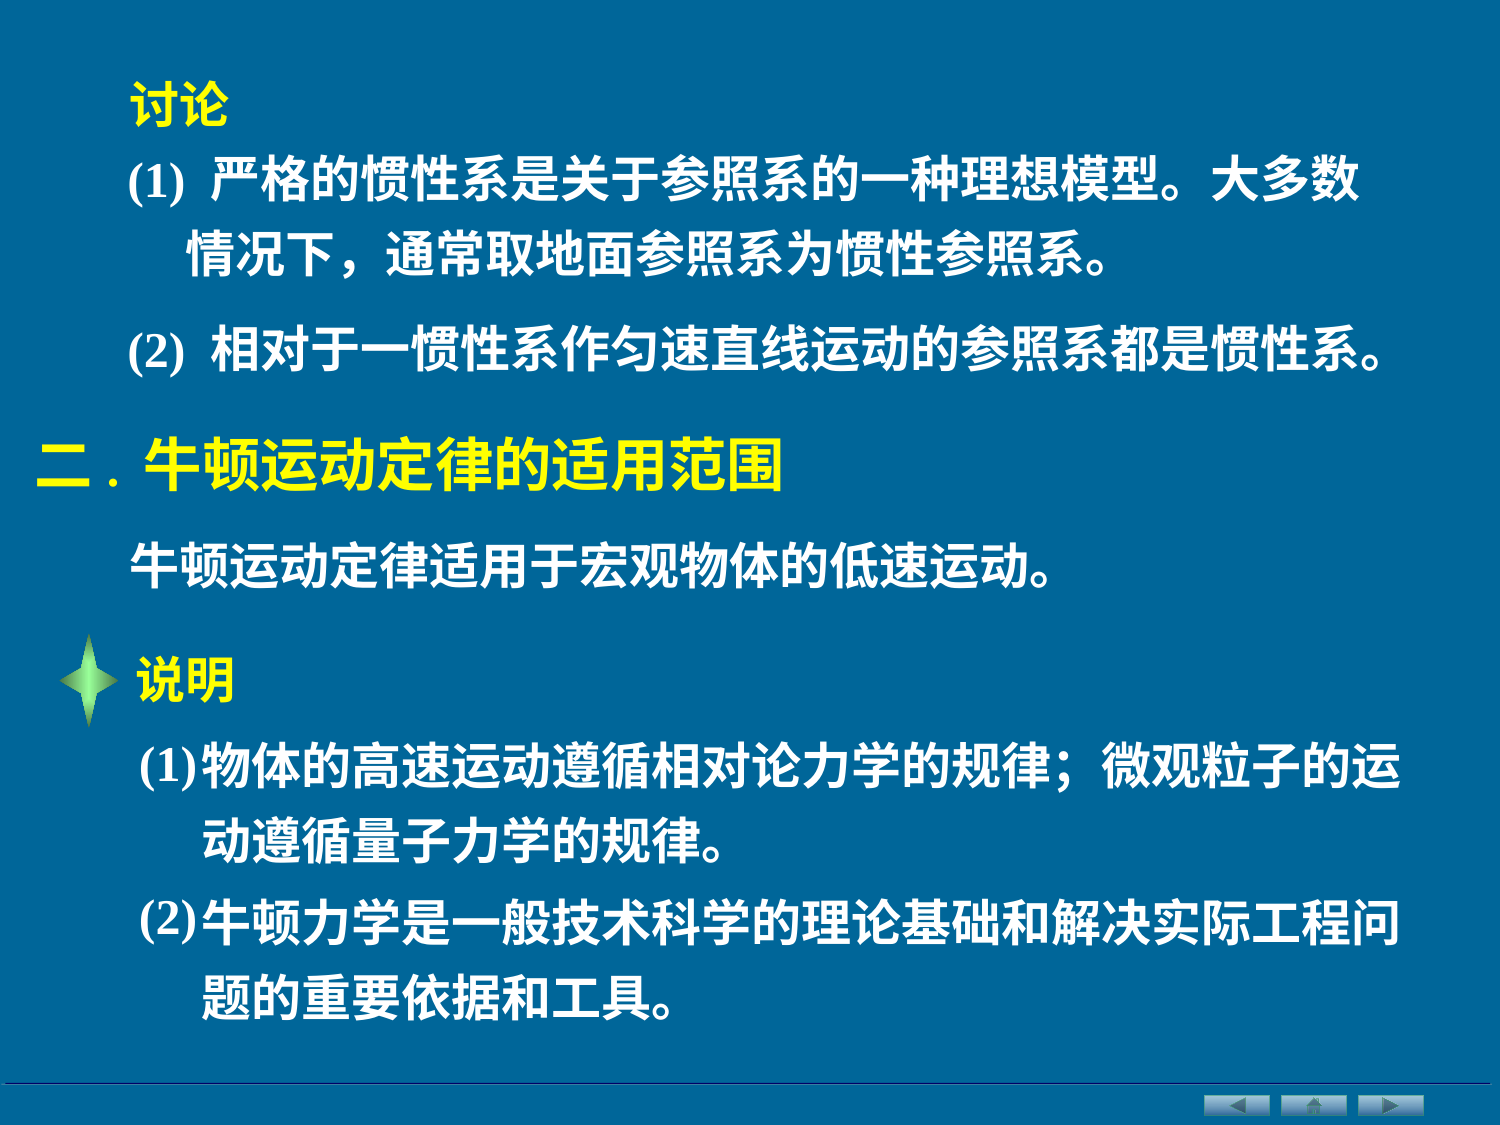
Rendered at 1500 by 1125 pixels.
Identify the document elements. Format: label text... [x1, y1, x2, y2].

text_box (1) 严格的惯性系是关于参照系的一种理想模型。大多数情况下，通常取地面参照系为惯性参照系。 [112, 125, 1424, 290]
text_box (2) [124, 877, 213, 952]
text_box 牛顿运动定律适用于宏观物体的低速运动。 [114, 527, 1095, 602]
text_box 牛顿力学是一般技术科学的理论基础和解决实际工程问题的重要依据和工具。 [186, 869, 1439, 1035]
text_box 说明 [120, 641, 250, 717]
text_box (2) 相对于一惯性系作匀速直线运动的参照系都是惯性系。 [112, 310, 1447, 386]
text_box 二. 牛顿运动定律的适用范围 [19, 420, 800, 506]
text_box 讨论 [114, 65, 313, 125]
text_box [59, 633, 119, 728]
text_box 物体的高速运动遵循相对论力学的规律；微观粒子的运动遵循量子力学的规律。 [186, 711, 1439, 869]
text_box (1) [124, 723, 213, 799]
